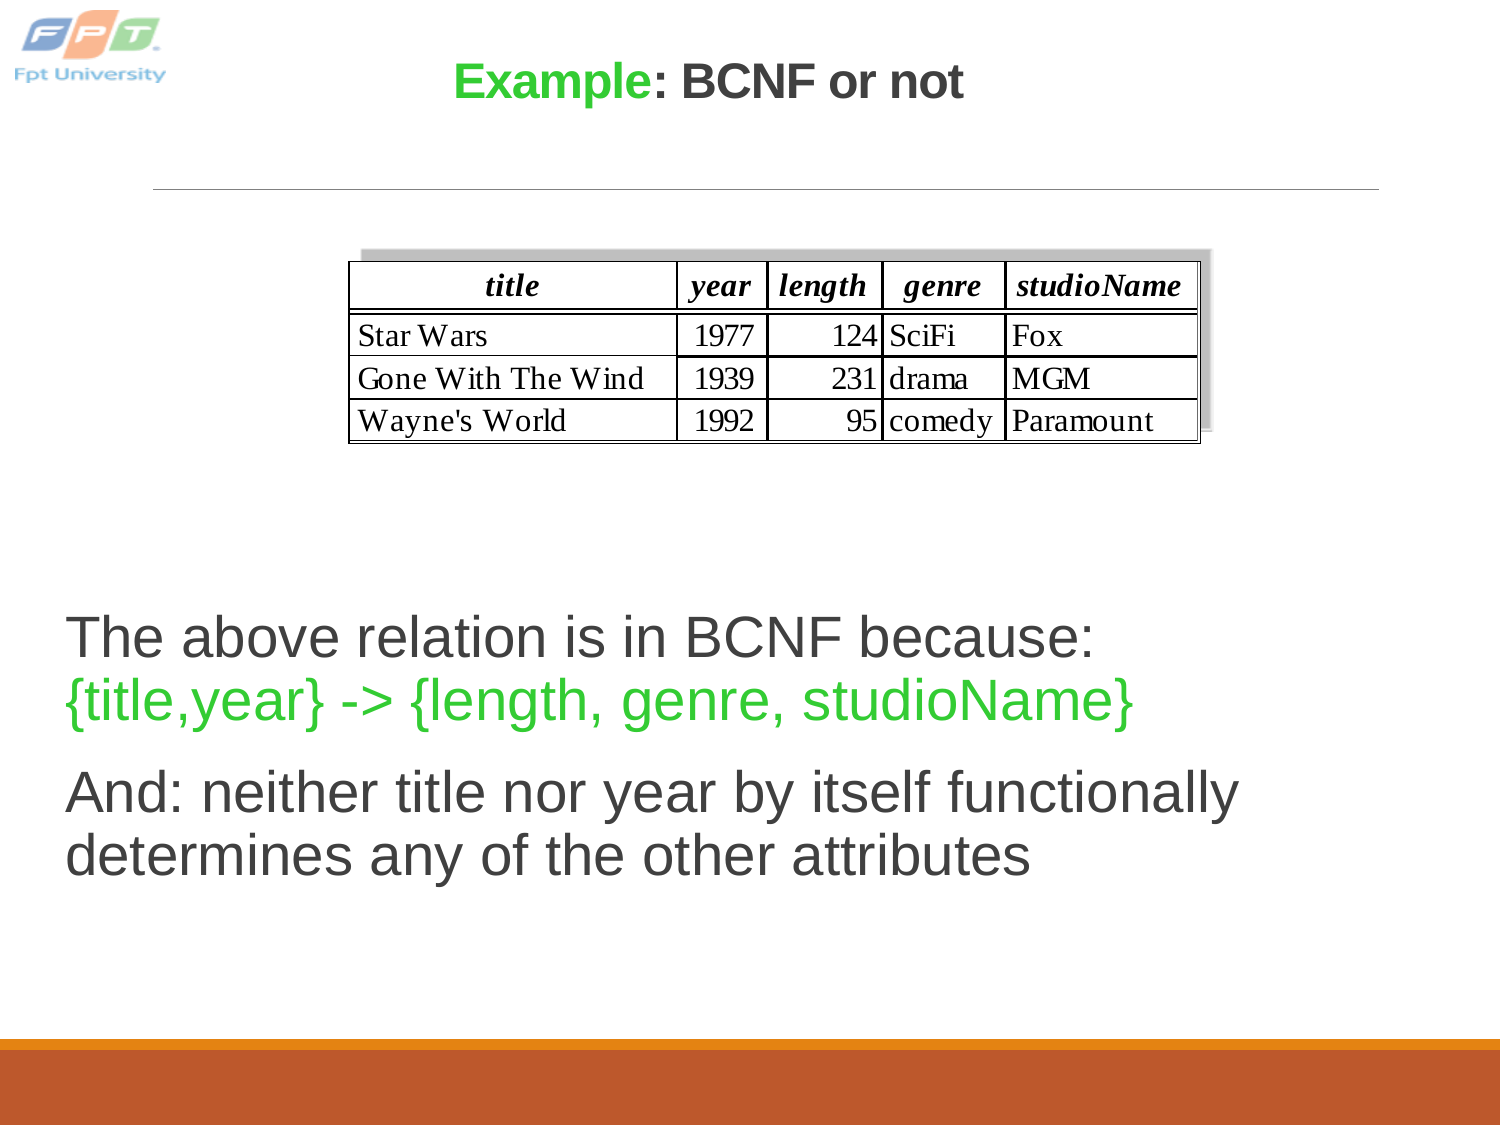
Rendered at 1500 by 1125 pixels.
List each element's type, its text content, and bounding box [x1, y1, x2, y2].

picture [349, 261, 1201, 444]
title Example: BCNF or not [112, 50, 1306, 126]
table_cell Note:A functional dependency X => Y is a full functional dependency if removal of any attribute A from X means that the dependency does not hold any more; A partial functional dependency is not a full functional dependency [15, 10, 166, 83]
list The above relation is in BCNF because: {title,year} -> {length, genre, studioName} And: neither title nor year by itself functionally determines any of the other attributes [50, 600, 1450, 1000]
